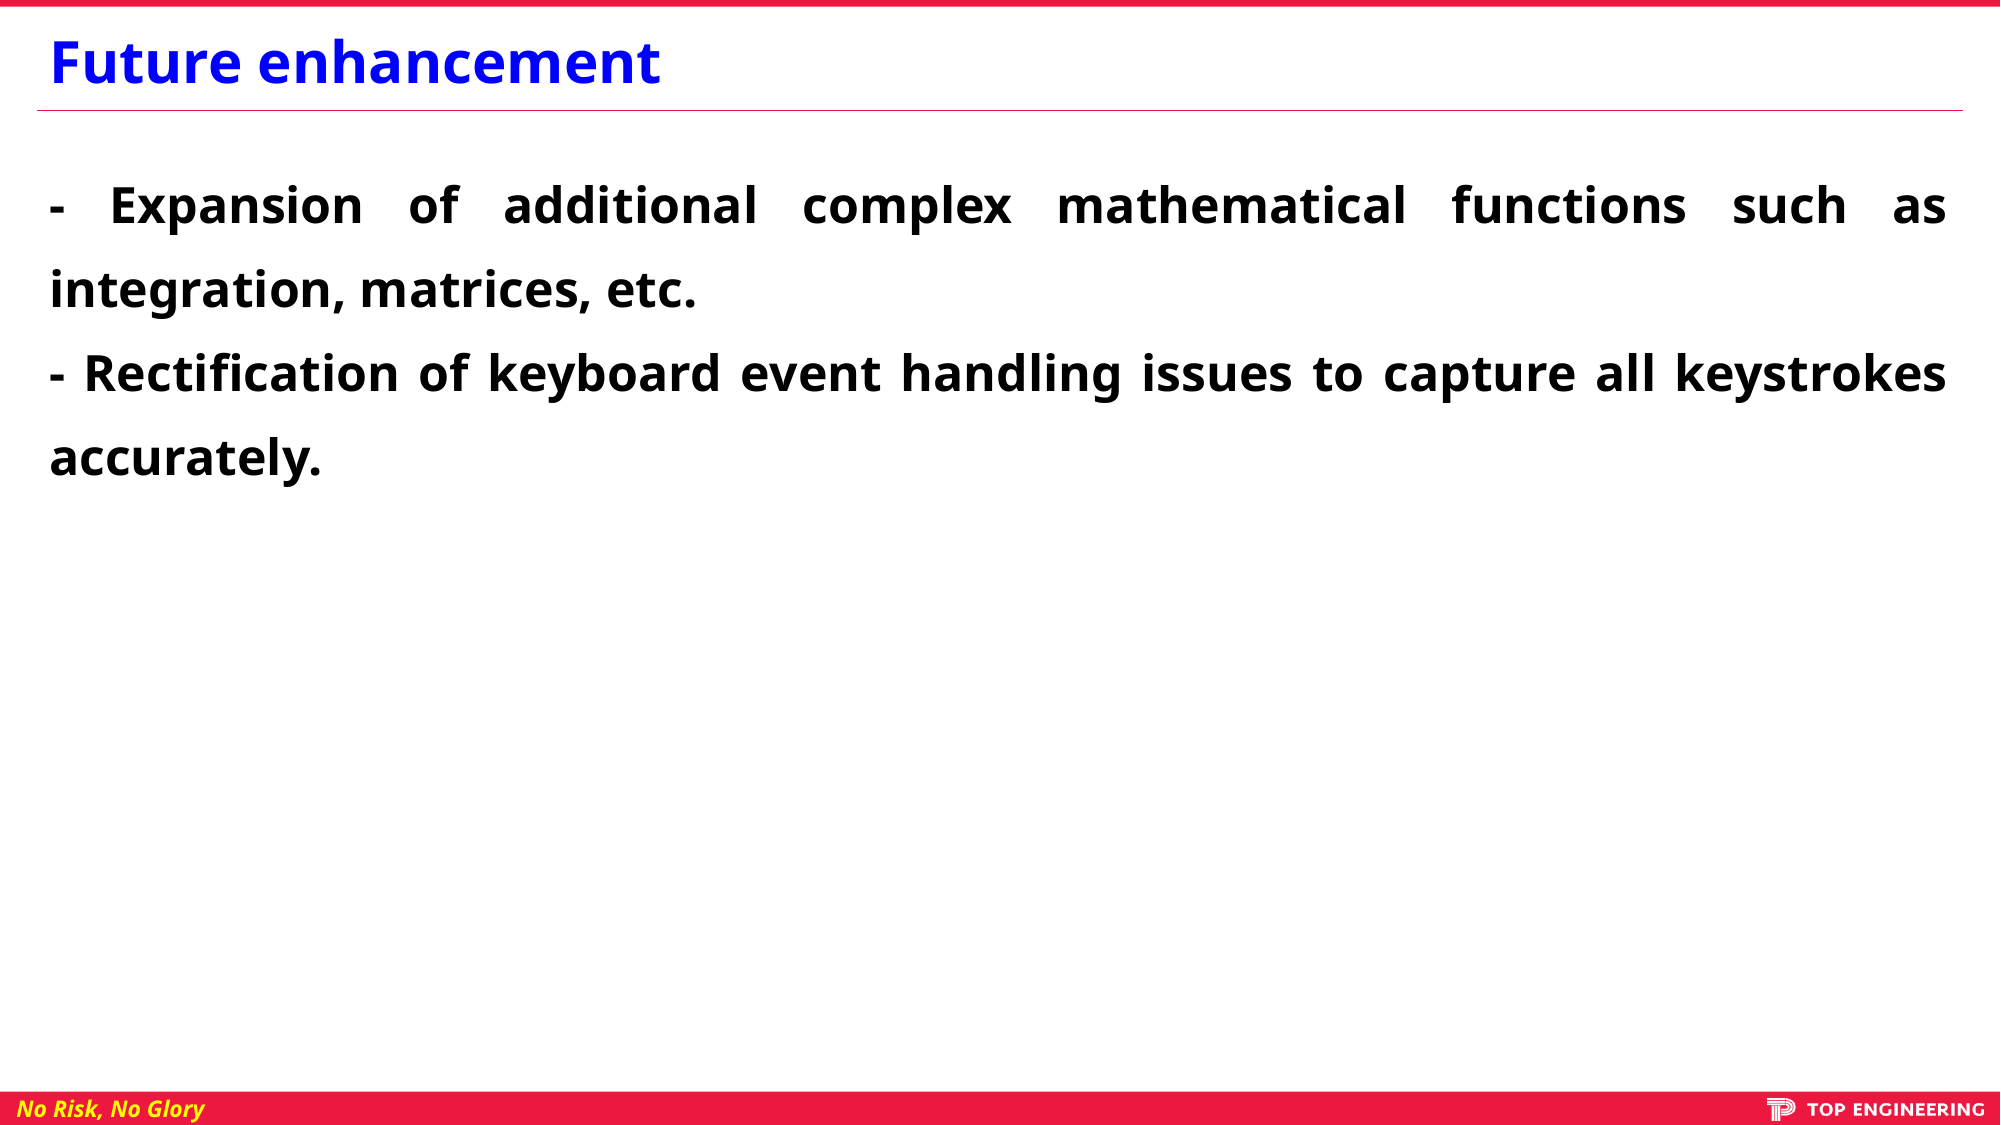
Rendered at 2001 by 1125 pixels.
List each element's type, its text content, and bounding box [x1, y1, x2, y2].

text_box - Expansion of additional complex mathematical functions such as integration, matrices, etc. - Rectification of keyboard event handling issues to capture all keystrokes accurately. [34, 141, 1963, 493]
title Future enhancement [34, 18, 1963, 102]
picture [1767, 1098, 1984, 1121]
